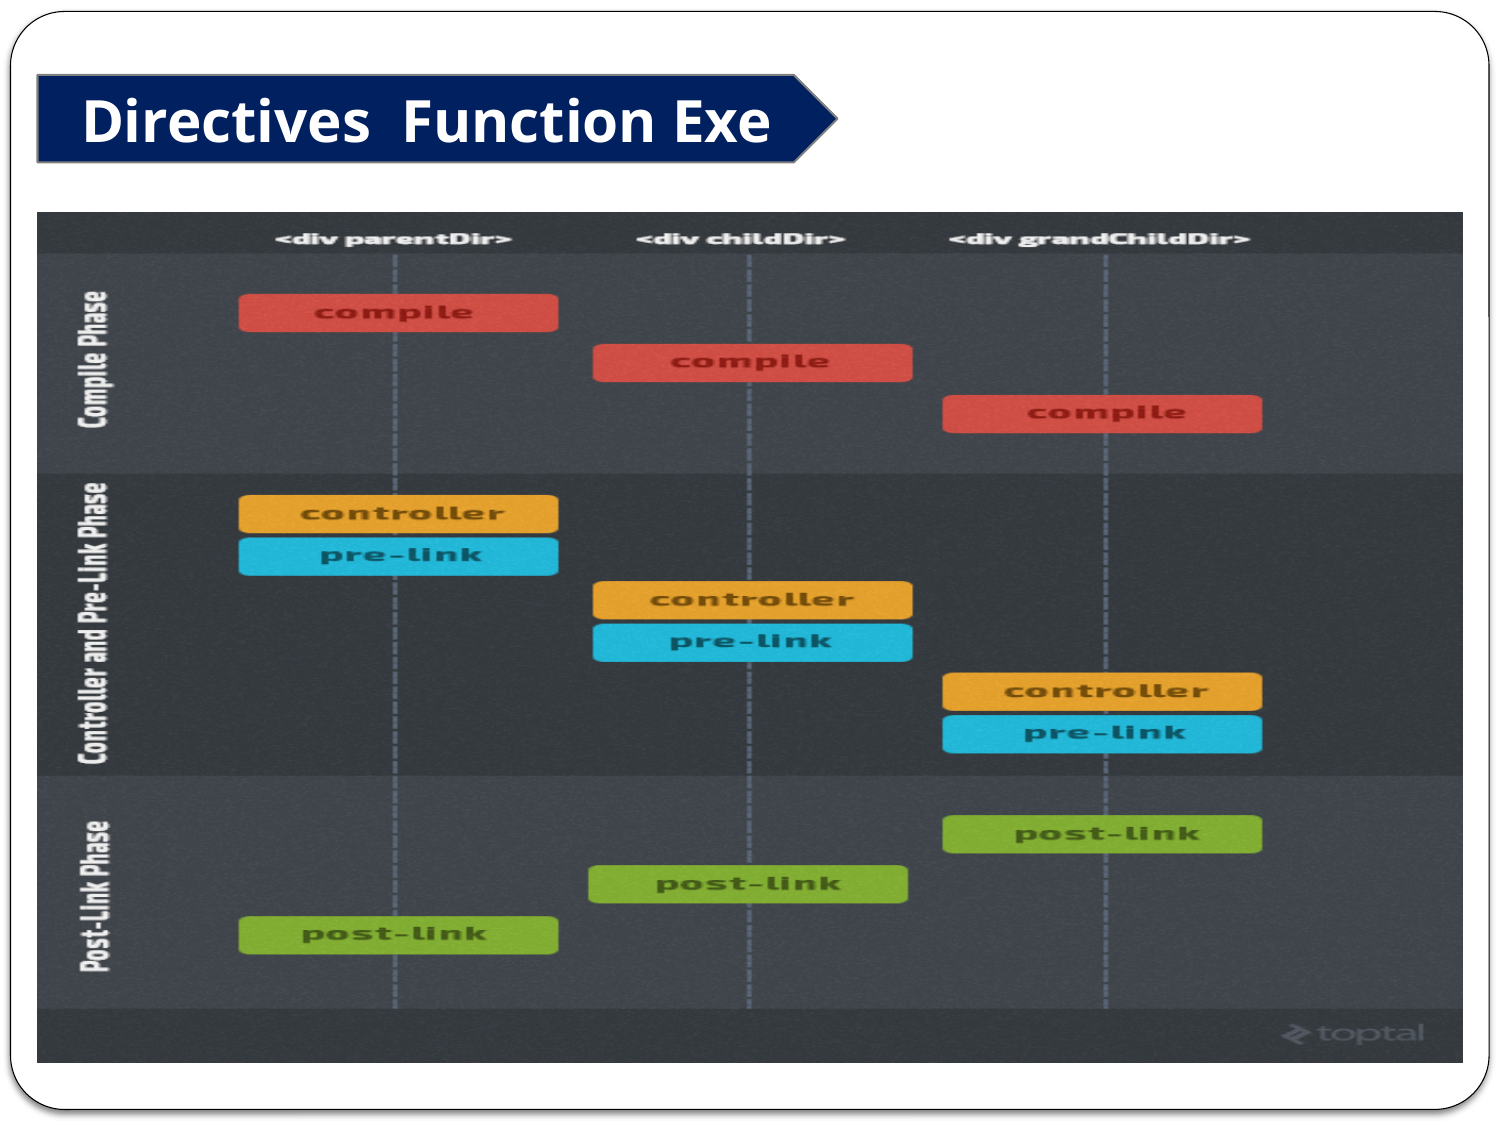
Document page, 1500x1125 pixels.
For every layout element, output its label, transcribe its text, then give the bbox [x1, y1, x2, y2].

picture [37, 212, 1463, 1063]
text_box Directives Function Exe [36, 73, 839, 164]
